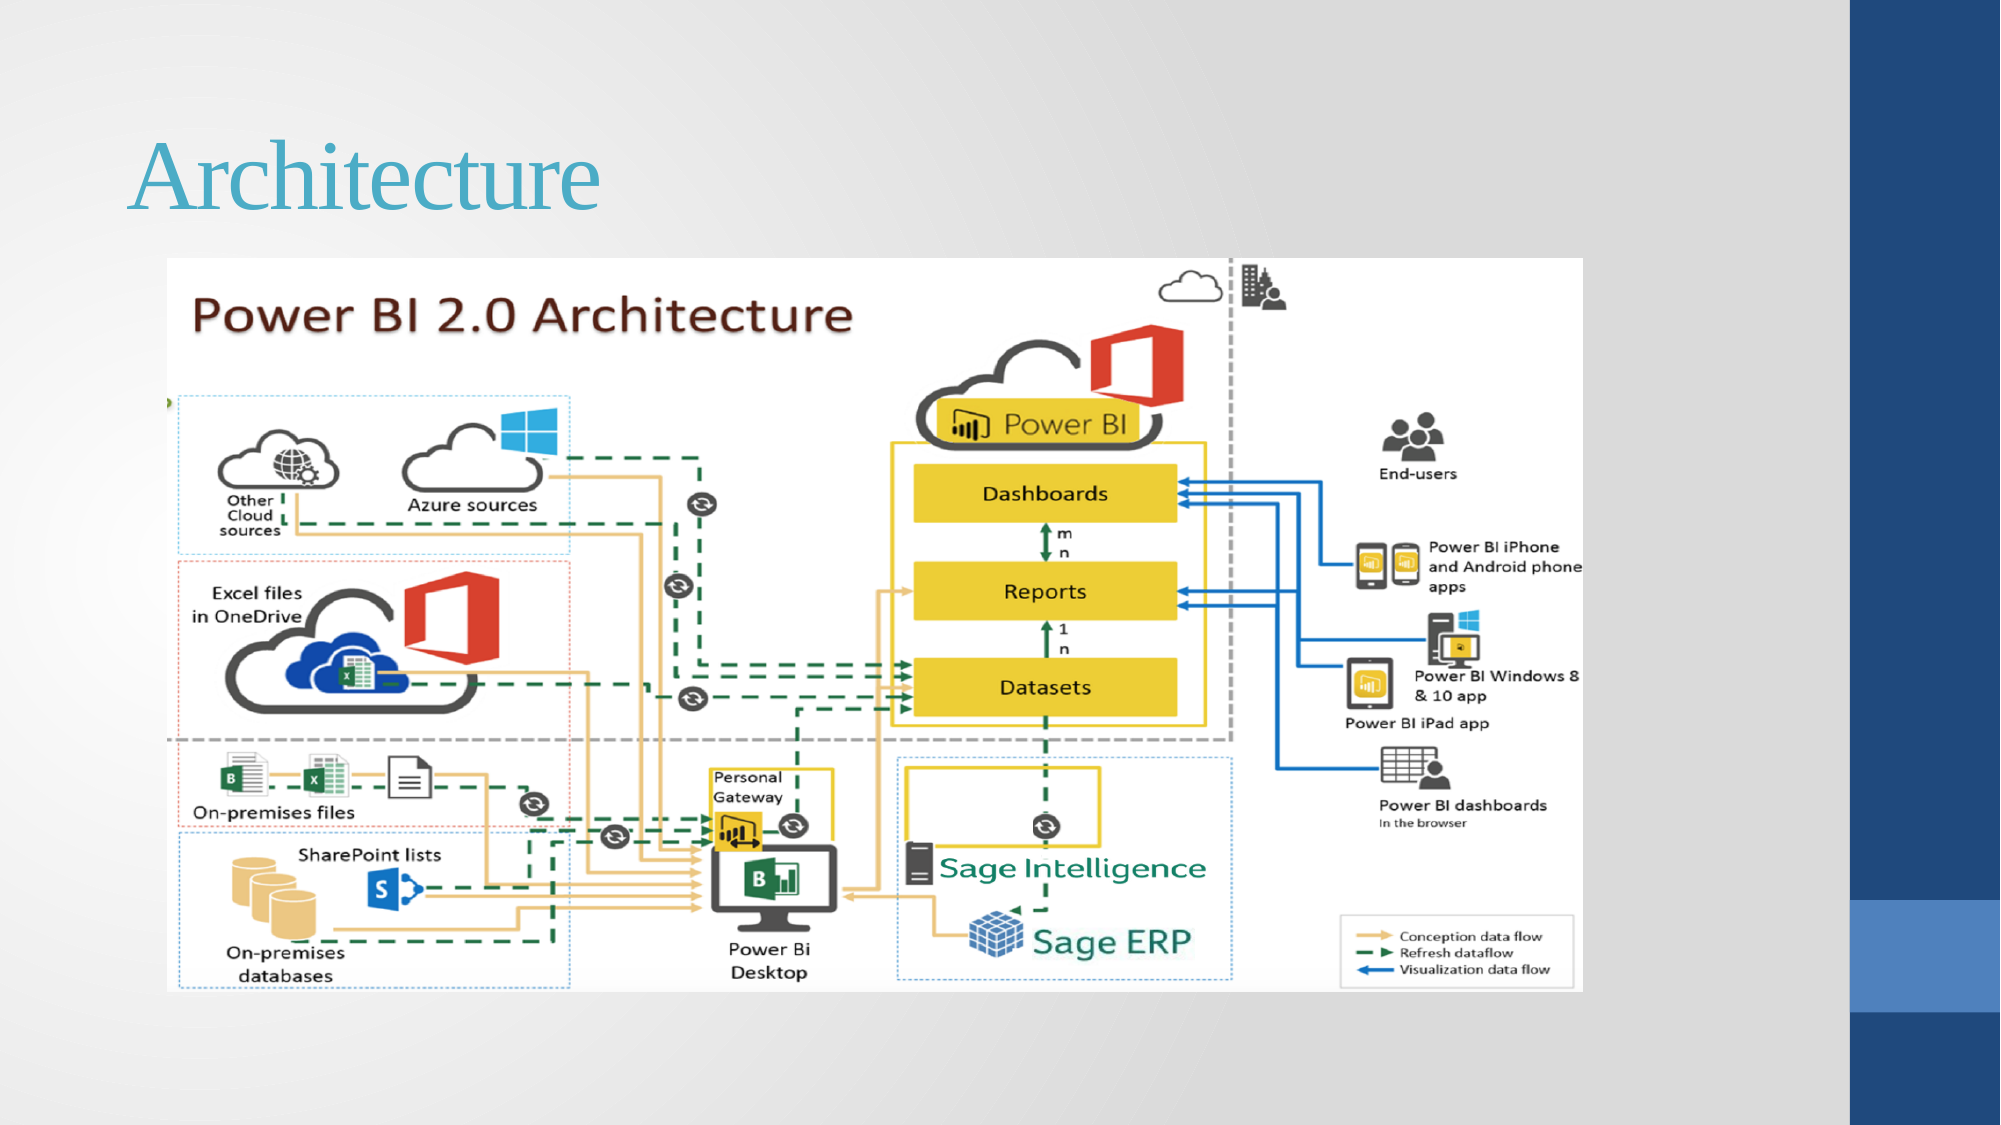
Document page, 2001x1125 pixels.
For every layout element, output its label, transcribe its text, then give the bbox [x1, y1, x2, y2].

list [167, 258, 1583, 992]
title Architecture [111, 99, 1497, 240]
